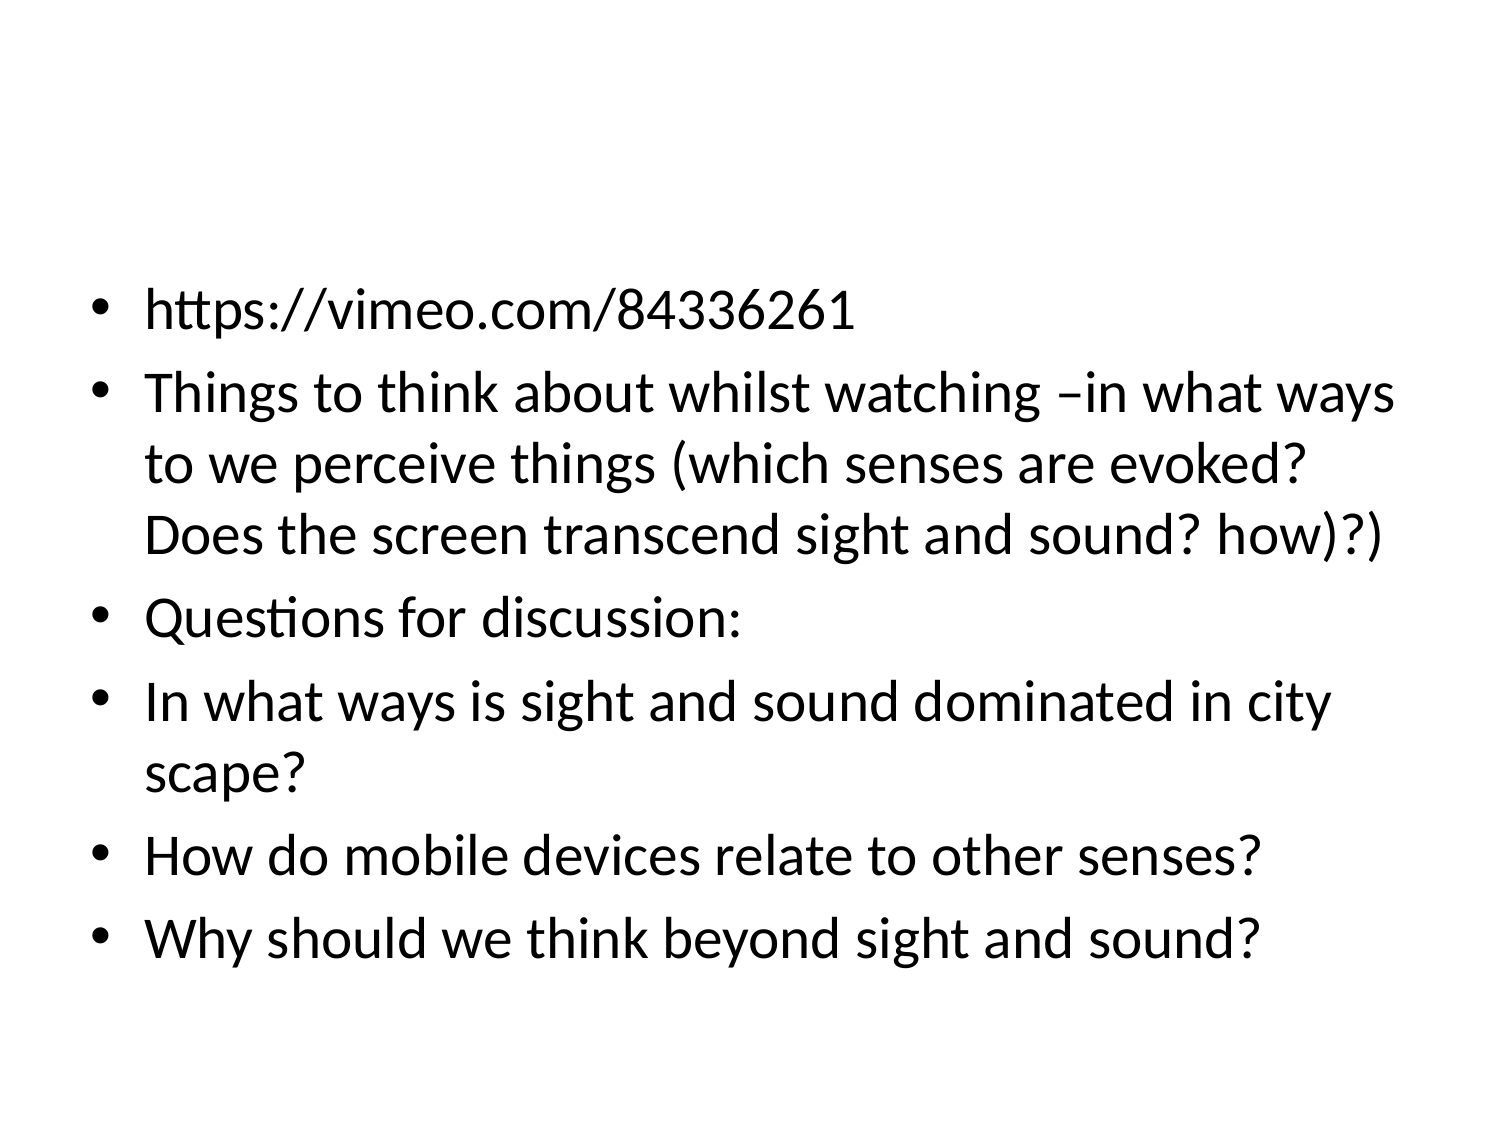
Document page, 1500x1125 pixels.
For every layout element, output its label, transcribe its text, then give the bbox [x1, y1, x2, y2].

list https://vimeo.com/84336261 Things to think about whilst watching –in what ways to we perceive things (which senses are evoked? Does the screen transcend sight and sound? how)?) Questions for discussion: In what ways is sight and sound dominated in city scape? How do mobile devices relate to other senses? Why should we think beyond sight and sound? [75, 262, 1425, 1005]
